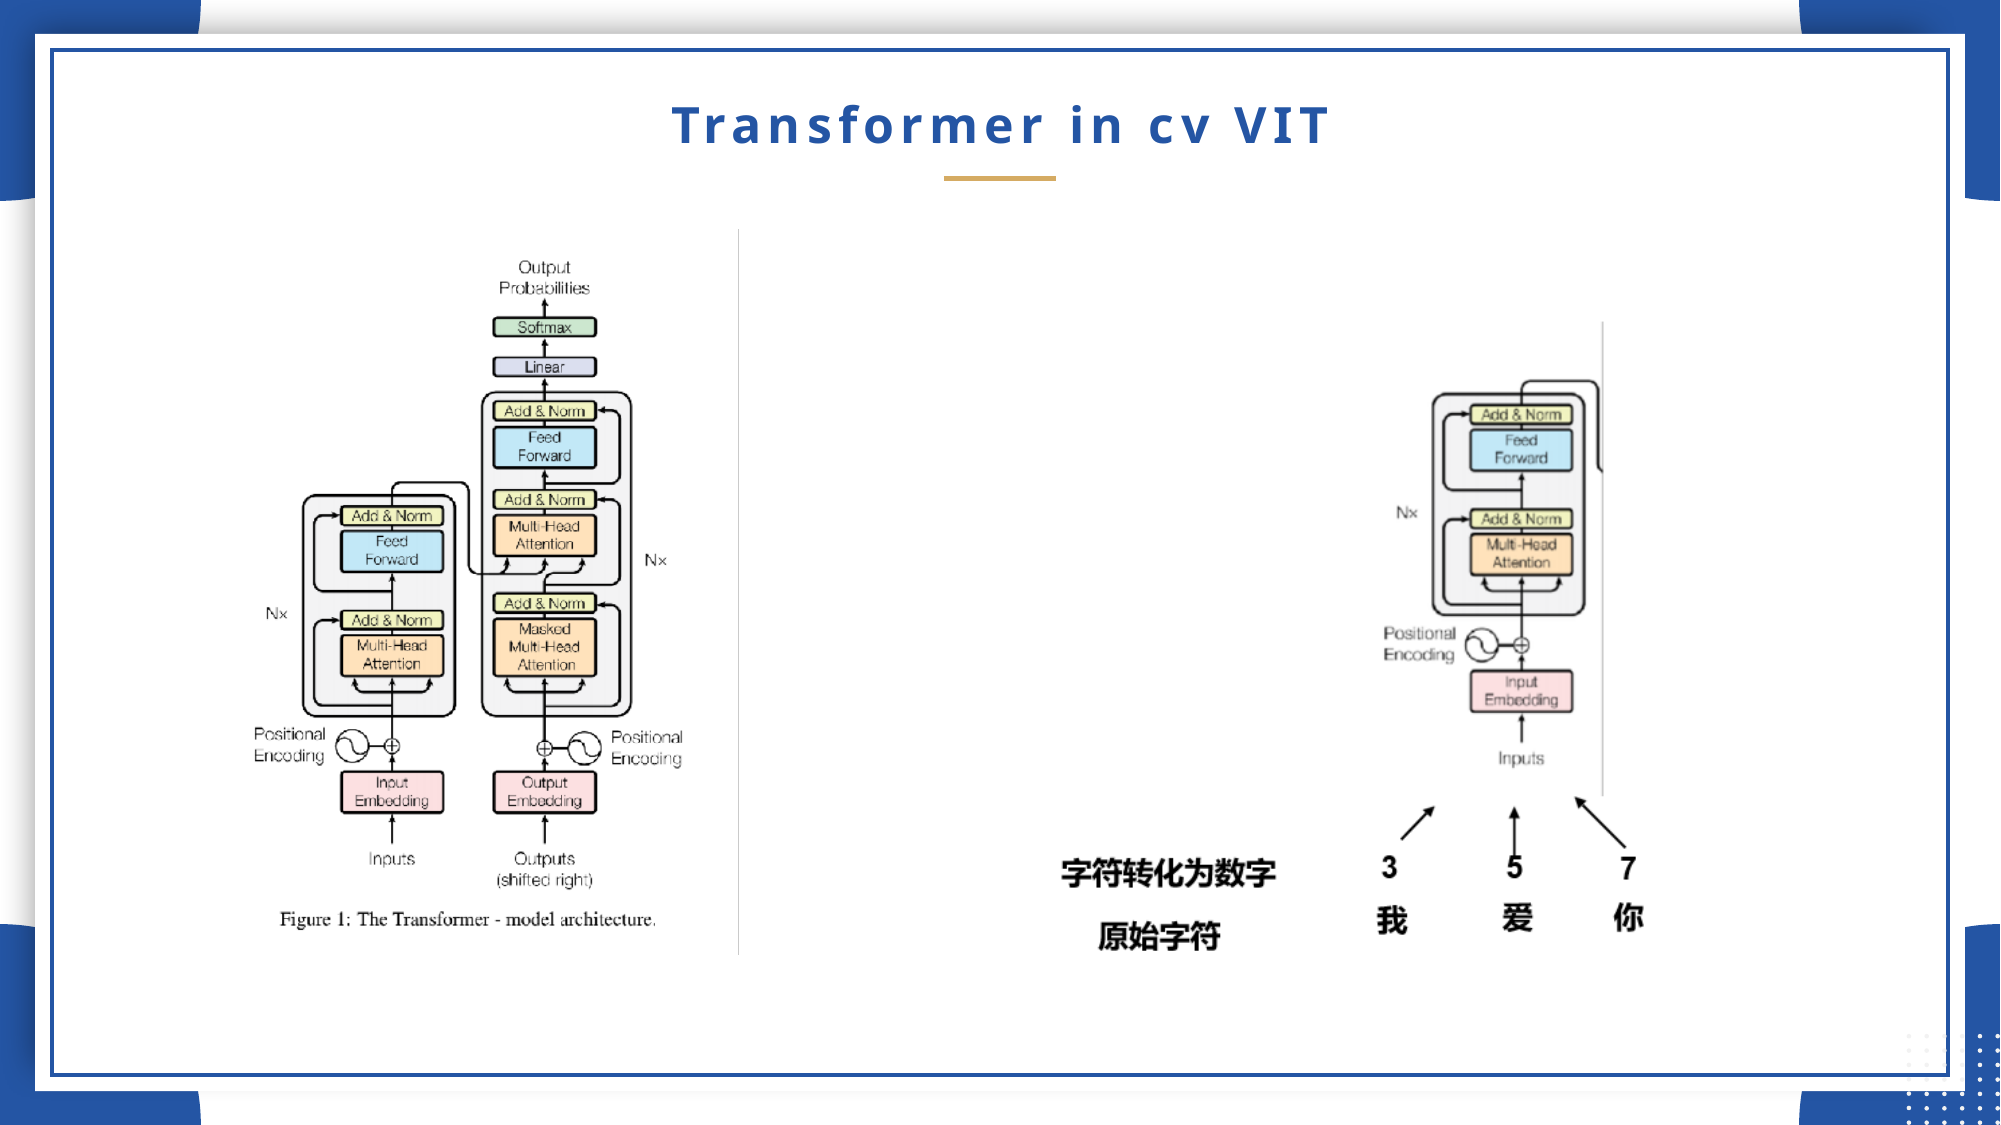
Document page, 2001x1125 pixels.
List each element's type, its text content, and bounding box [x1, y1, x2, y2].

picture [226, 229, 739, 955]
picture [1059, 268, 1804, 994]
title Transformer in cv VIT [506, 94, 1494, 161]
